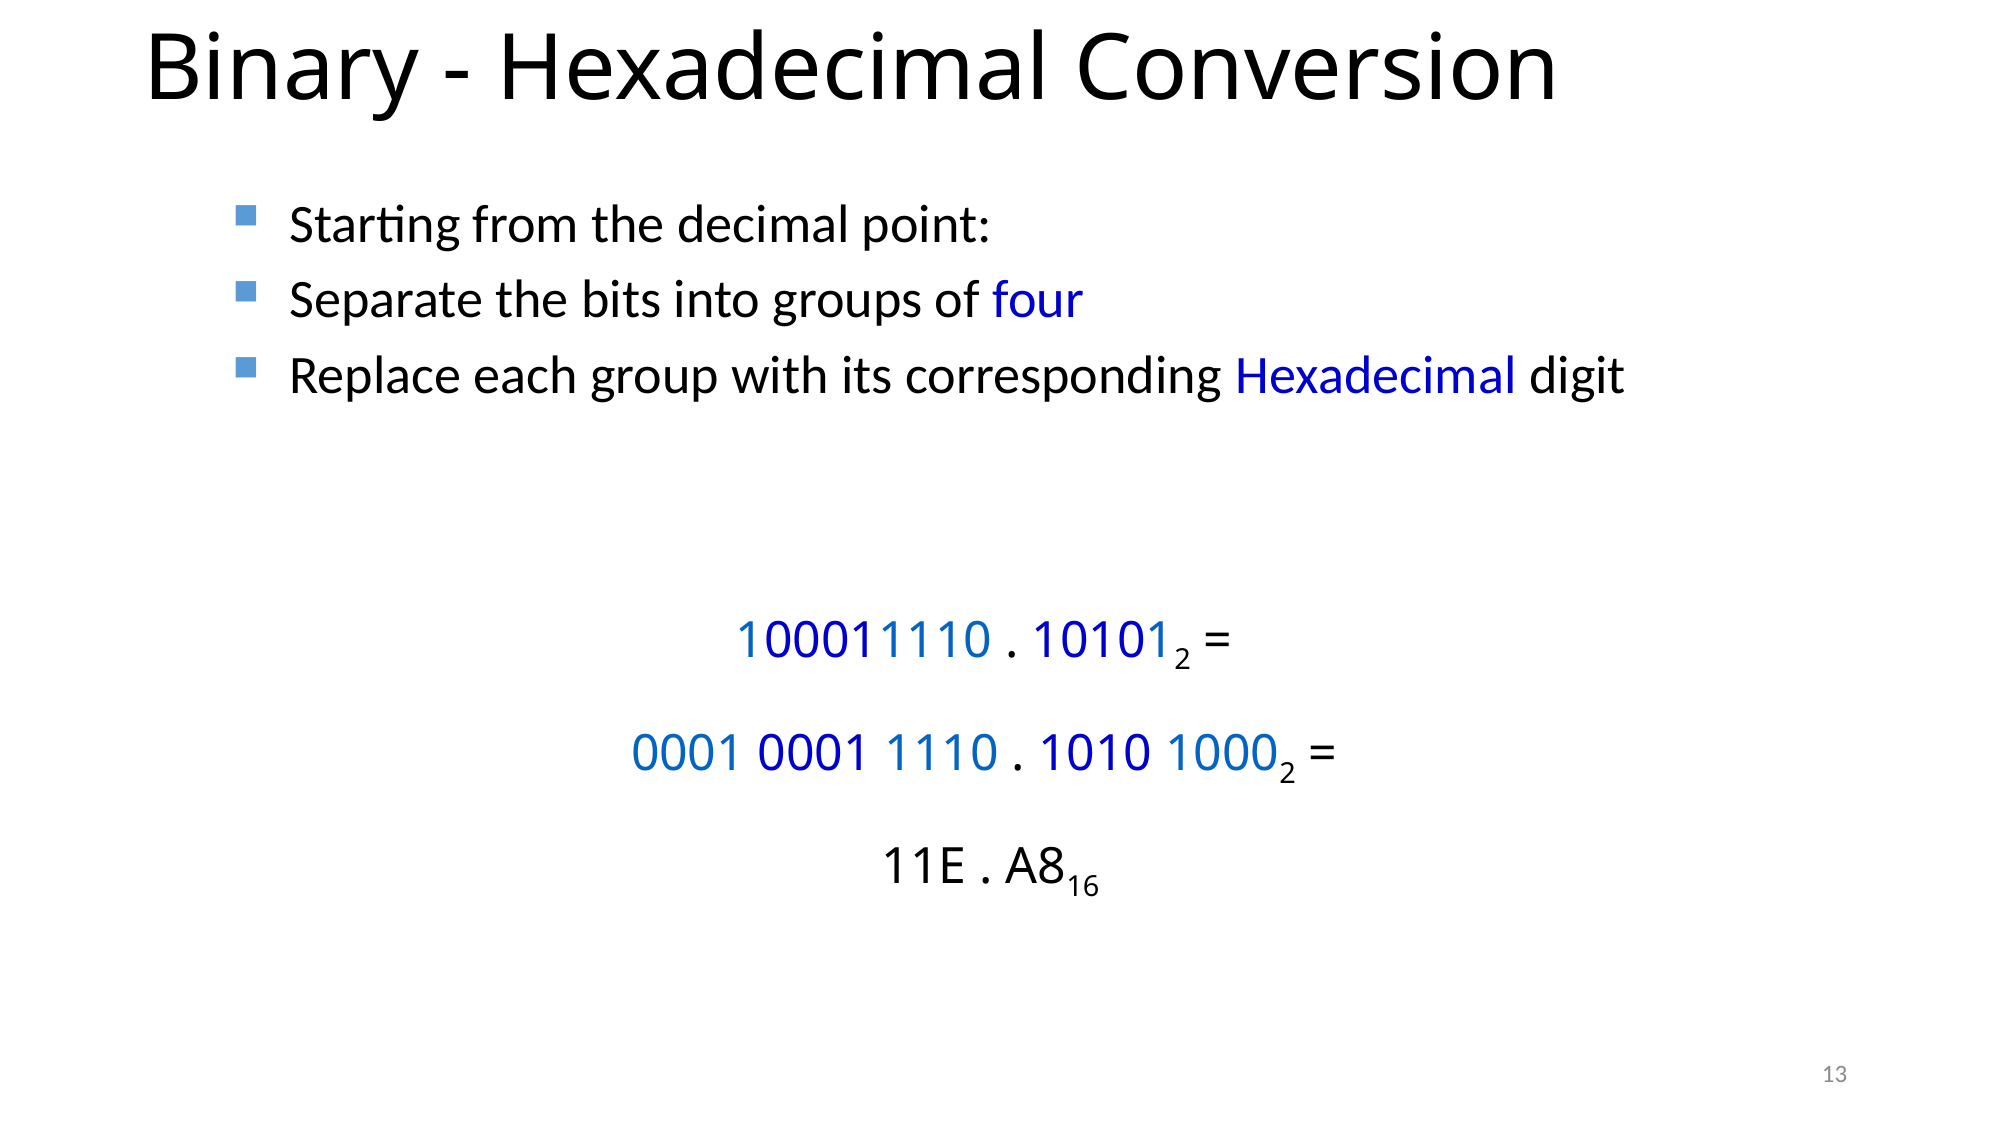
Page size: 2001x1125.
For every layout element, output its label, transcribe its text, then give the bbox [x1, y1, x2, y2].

text_box Starting from the decimal point: Separate the bits into groups of four Replace each group with its corresponding Hexadecimal digit [218, 180, 1814, 481]
slide_number 13 [1412, 1042, 1863, 1103]
title Binary - Hexadecimal Conversion [128, 12, 1854, 128]
text_box 100011110 . 101012 = 0001 0001 1110 . 1010 10002 = 11E . A816 [616, 599, 1366, 910]
